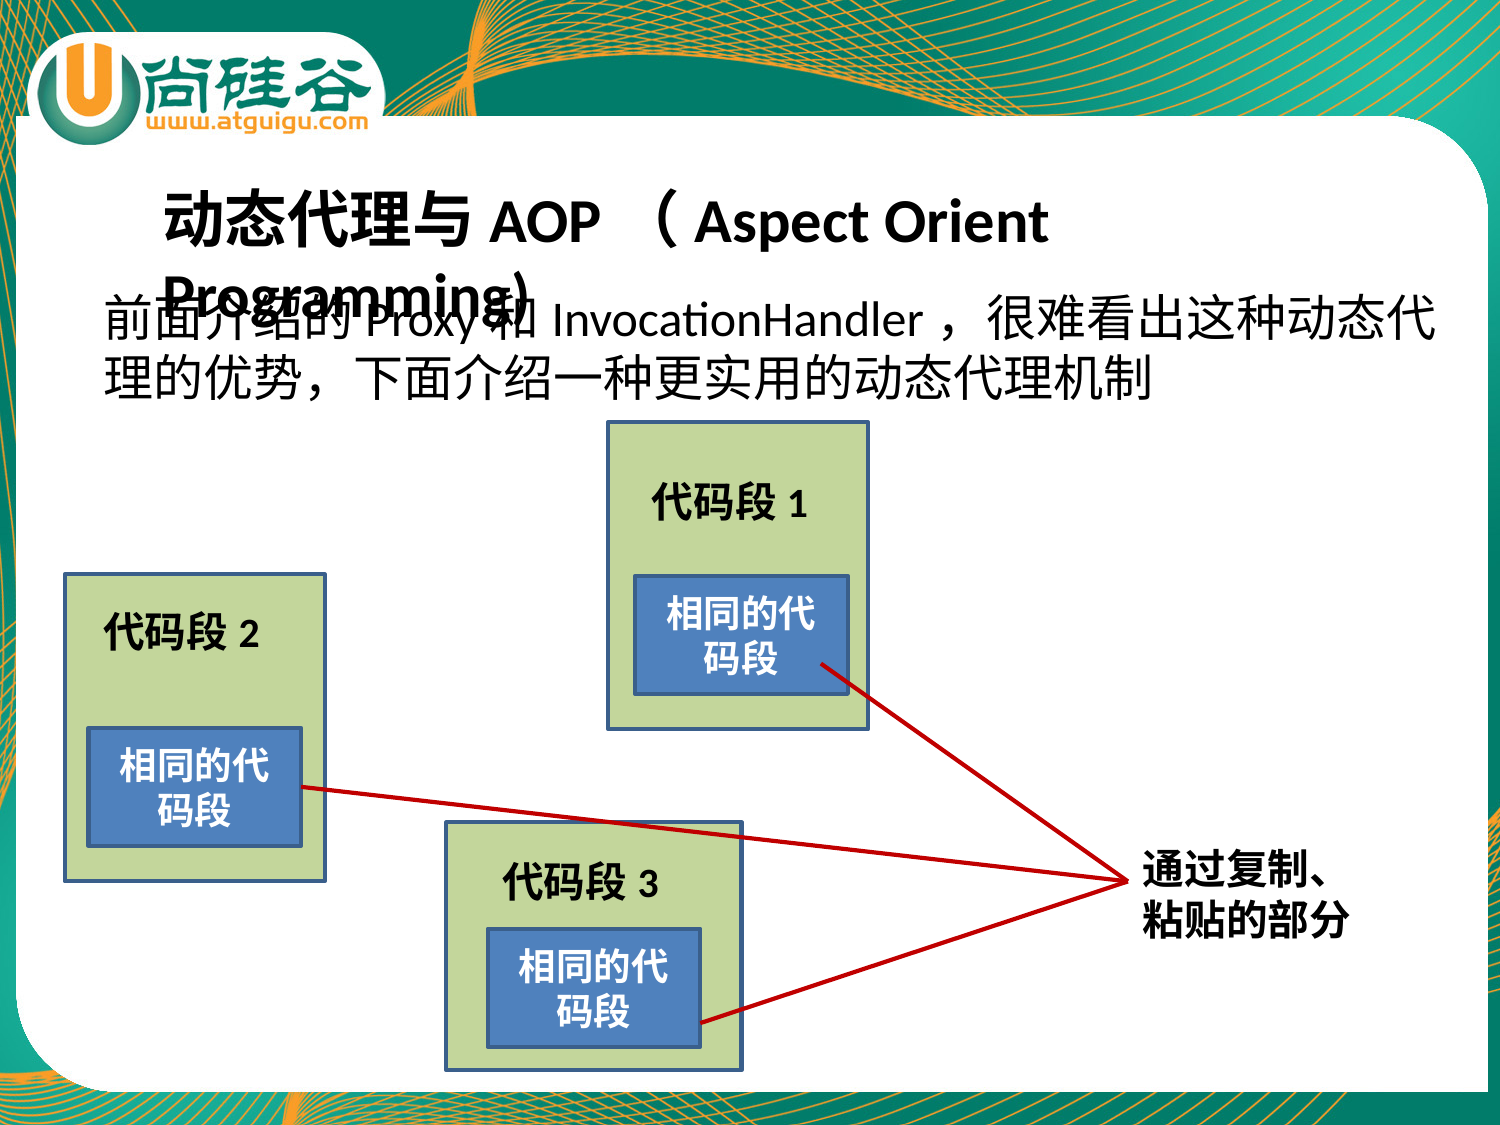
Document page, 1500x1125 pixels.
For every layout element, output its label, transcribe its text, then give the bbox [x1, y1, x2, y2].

text_box [444, 890, 744, 1072]
text_box 相同的代码段 [633, 574, 850, 696]
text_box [700, 881, 1129, 1024]
text_box 通过复制、粘贴的部分 [1132, 835, 1376, 951]
text_box [63, 572, 327, 883]
text_box [606, 420, 870, 731]
text_box 前面介绍的Proxy和InvocationHandler，很难看出这种动态代理的优势，下面介绍一种更实用的动态代理机制 [88, 278, 1459, 414]
text_box 相同的代码段 [86, 726, 303, 848]
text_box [820, 663, 1129, 786]
text_box 相同的代码段 [486, 927, 702, 1049]
picture [0, 0, 1500, 1125]
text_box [300, 786, 1129, 882]
text_box 代码段1 [636, 468, 850, 533]
text_box 代码段3 [487, 890, 694, 914]
text_box 代码段2 [88, 597, 302, 663]
text_box 动态代理与AOP（Aspect Orient Programming) [147, 172, 1424, 278]
